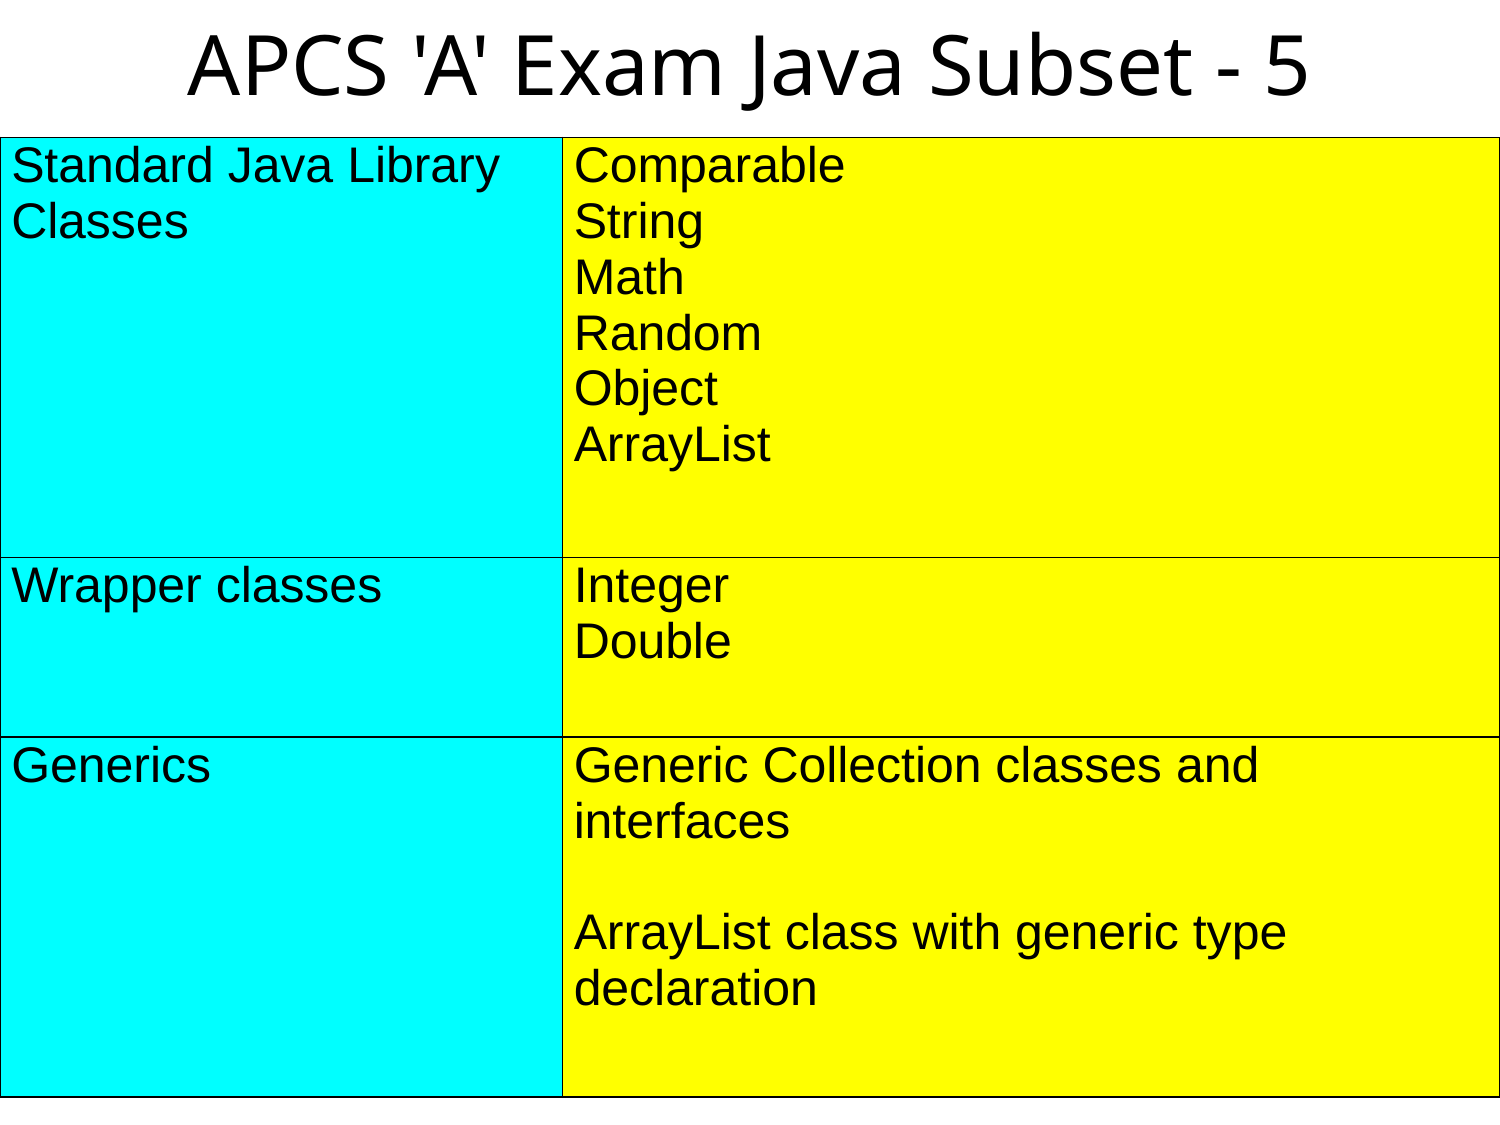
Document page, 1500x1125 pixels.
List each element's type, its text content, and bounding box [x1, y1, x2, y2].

table_cell Wrapper classes [1, 558, 562, 736]
table_header Comparable String Math Random Object ArrayList [563, 138, 1499, 557]
title APCS 'A' Exam Java Subset - 5 [0, 0, 1500, 125]
table_header Standard Java Library Classes [1, 138, 562, 557]
table_cell Integer Double [563, 558, 1499, 736]
table_cell Generic Collection classes and interfaces ArrayList class with generic type declaration [563, 738, 1499, 1096]
table_cell Generics [1, 738, 562, 1096]
